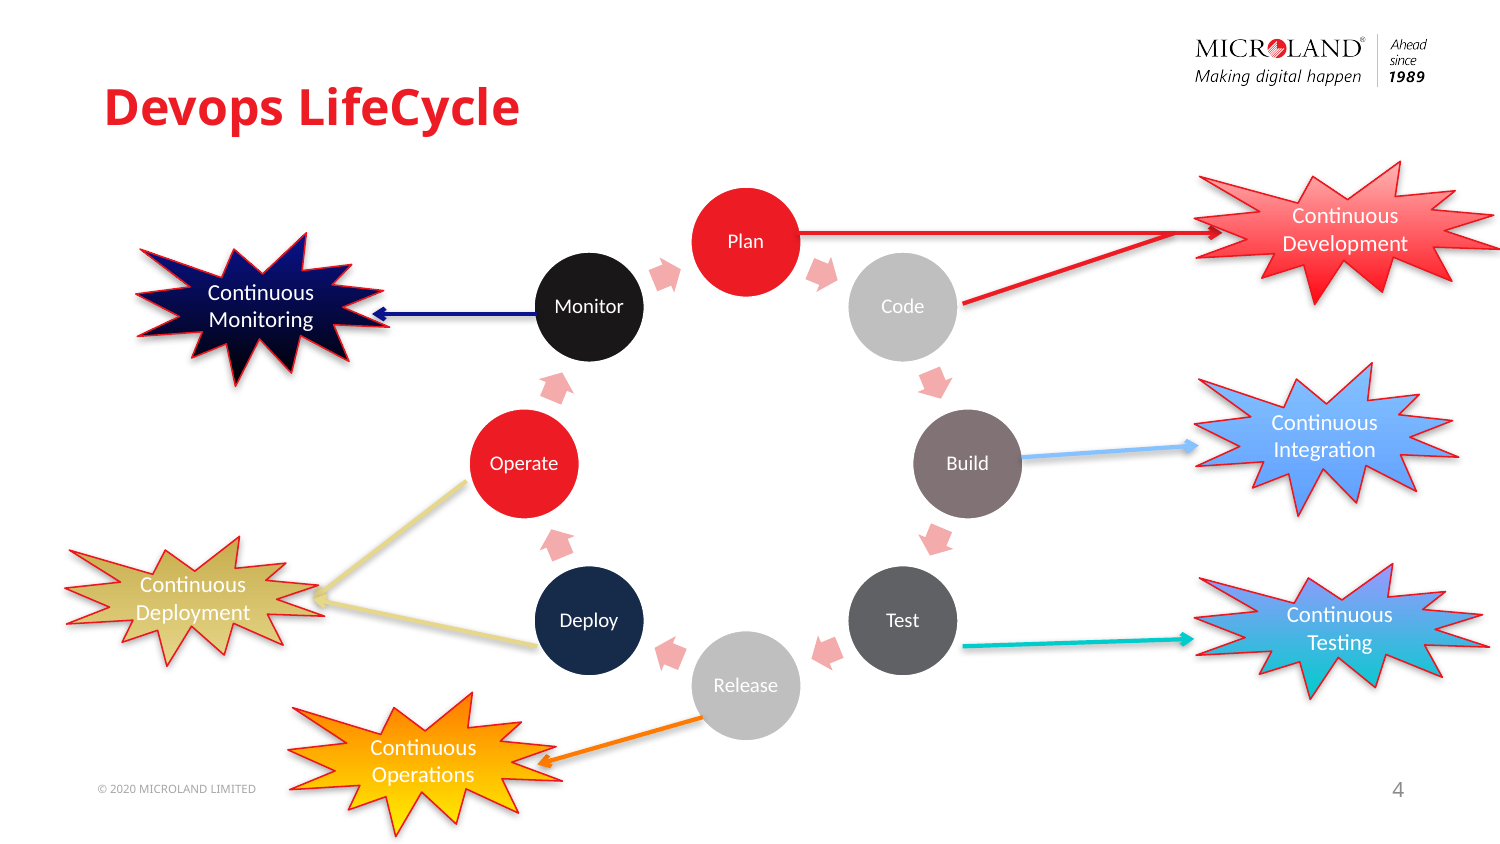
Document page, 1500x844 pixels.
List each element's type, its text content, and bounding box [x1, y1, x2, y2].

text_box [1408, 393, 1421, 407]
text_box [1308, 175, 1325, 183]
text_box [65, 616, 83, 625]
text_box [537, 716, 703, 765]
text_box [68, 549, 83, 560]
text_box Continuous Testing [1408, 590, 1491, 679]
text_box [312, 480, 467, 598]
text_box Continuous Integration [1408, 414, 1460, 458]
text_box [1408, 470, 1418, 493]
text_box Continuous Development [1369, 160, 1402, 183]
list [88, 185, 1404, 743]
title Devops LifeCycle [88, 67, 1403, 126]
text_box Continuous Operations [288, 751, 564, 838]
text_box Continuous Development [1408, 189, 1500, 282]
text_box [1021, 445, 1200, 458]
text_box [312, 598, 538, 647]
picture [1175, 19, 1447, 102]
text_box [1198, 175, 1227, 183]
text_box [962, 232, 1176, 304]
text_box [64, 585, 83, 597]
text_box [962, 638, 1195, 647]
